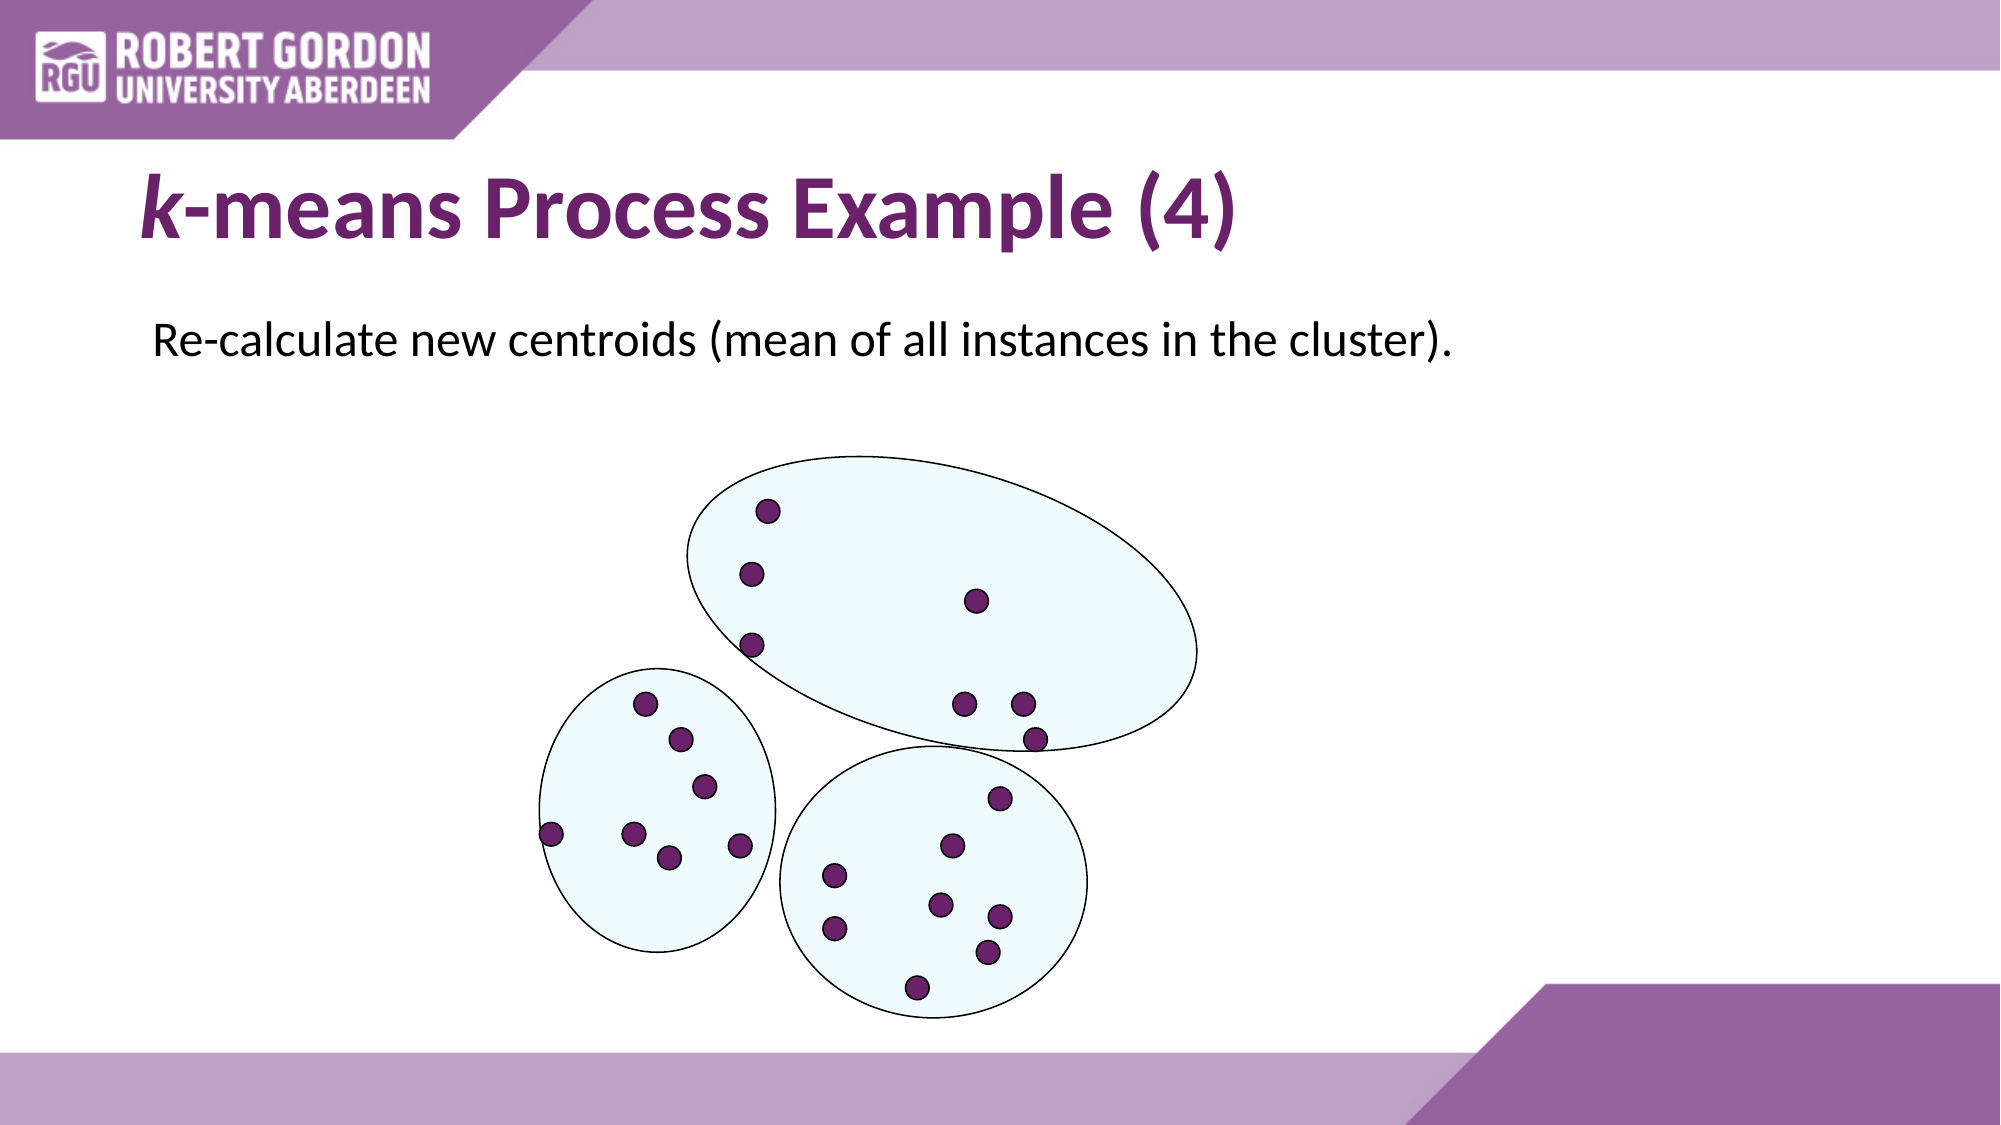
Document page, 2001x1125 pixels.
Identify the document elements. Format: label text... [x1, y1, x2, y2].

picture [0, 0, 2000, 1125]
text_box Re-calculate new centroids (mean of all instances in the cluster). [137, 325, 1588, 374]
title k-means Process Example (4) [124, 152, 1776, 325]
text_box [539, 467, 1204, 1018]
